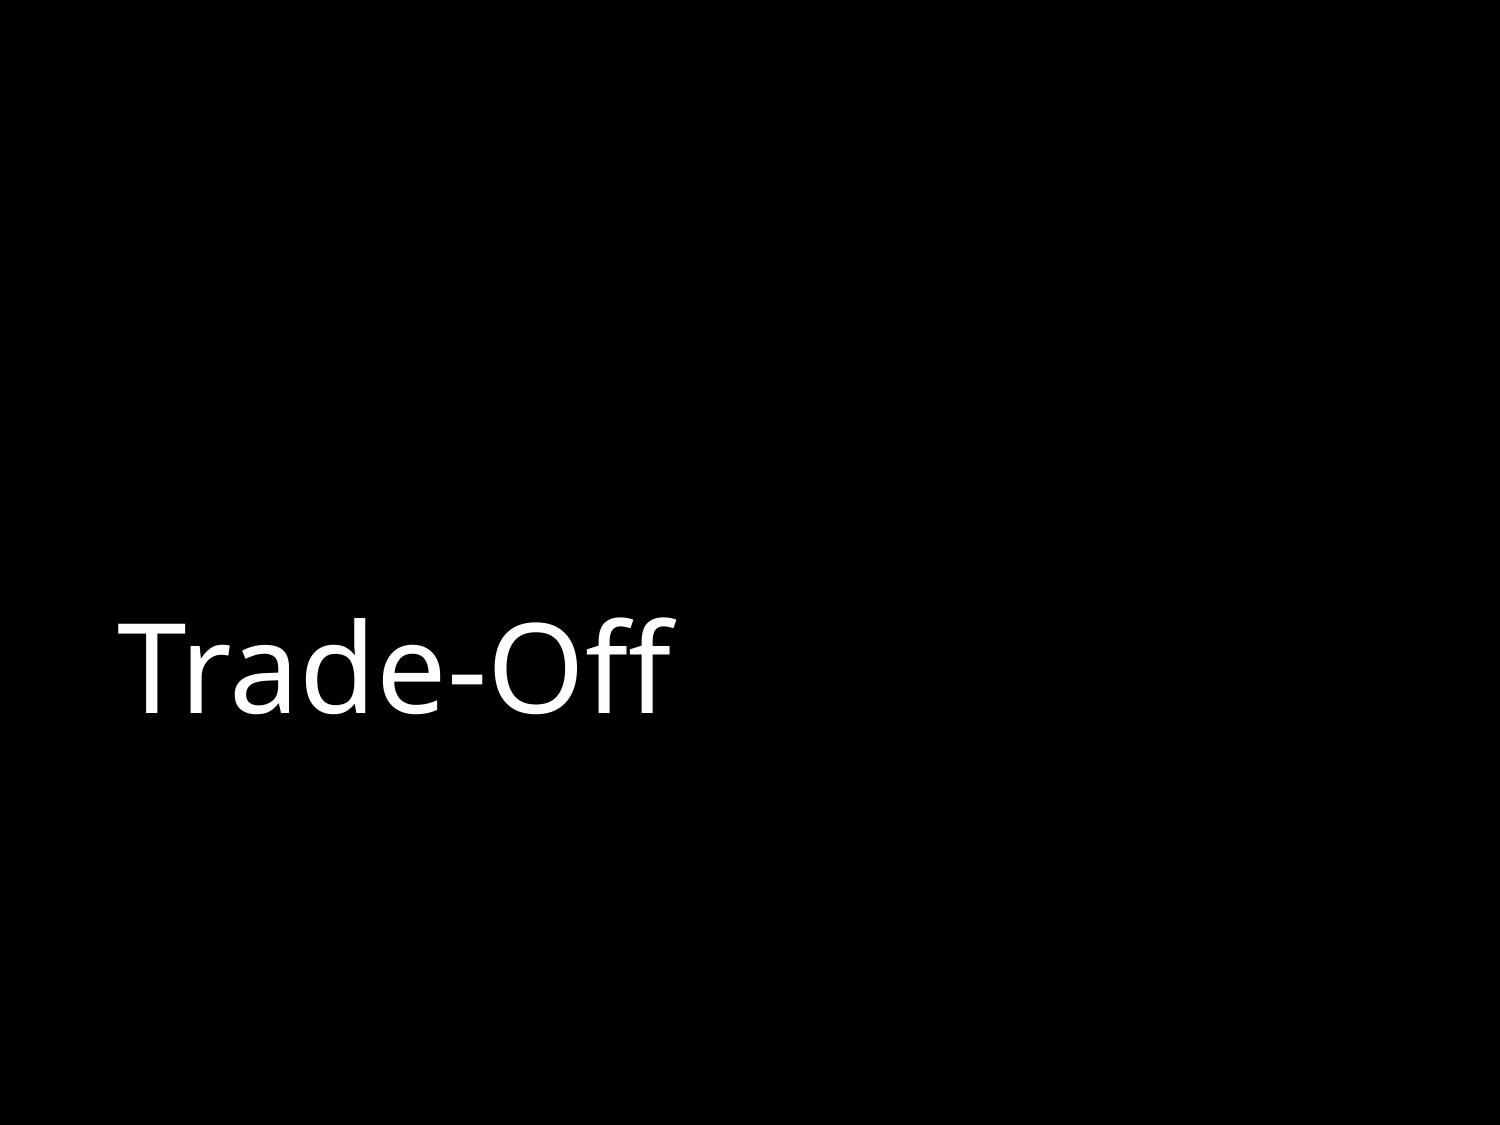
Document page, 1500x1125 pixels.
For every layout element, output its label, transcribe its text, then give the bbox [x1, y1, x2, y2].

title Trade-Off [102, 280, 1397, 749]
